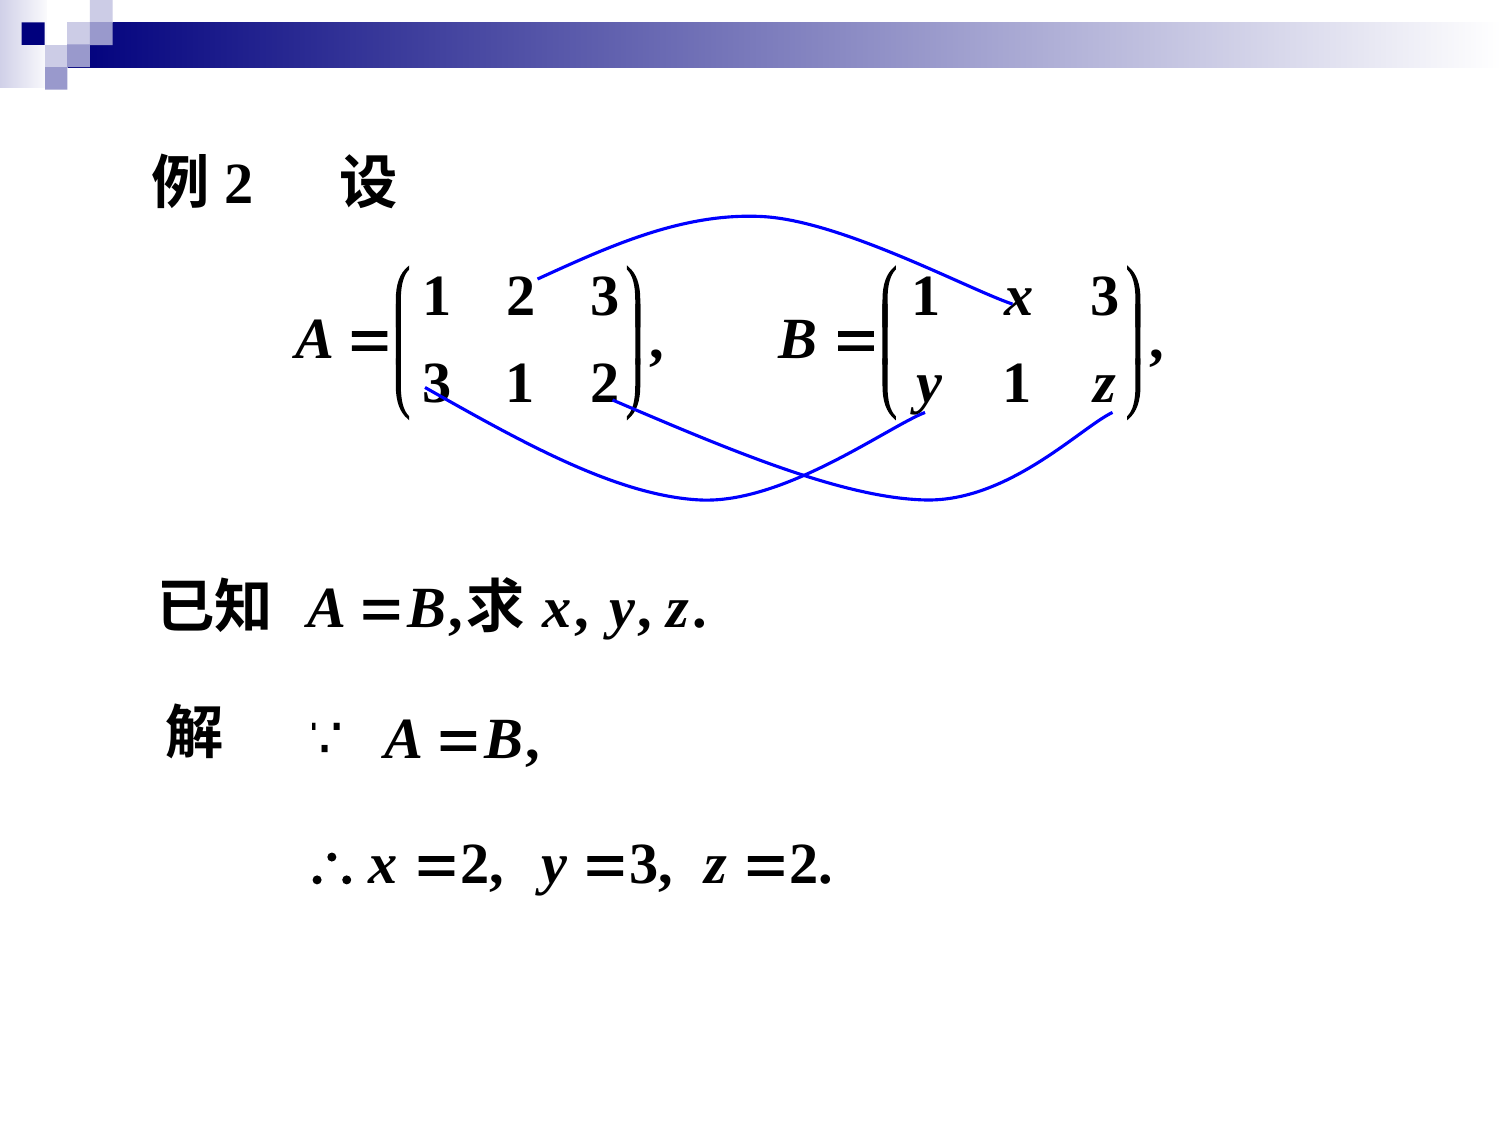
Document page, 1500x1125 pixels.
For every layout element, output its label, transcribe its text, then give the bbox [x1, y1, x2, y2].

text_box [312, 712, 542, 778]
text_box [685, 431, 1084, 501]
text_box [162, 574, 709, 647]
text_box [312, 837, 836, 903]
text_box [579, 216, 910, 260]
text_box 例2 设 [137, 137, 413, 223]
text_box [287, 262, 1167, 424]
text_box [503, 431, 803, 501]
text_box 解 [150, 687, 239, 773]
